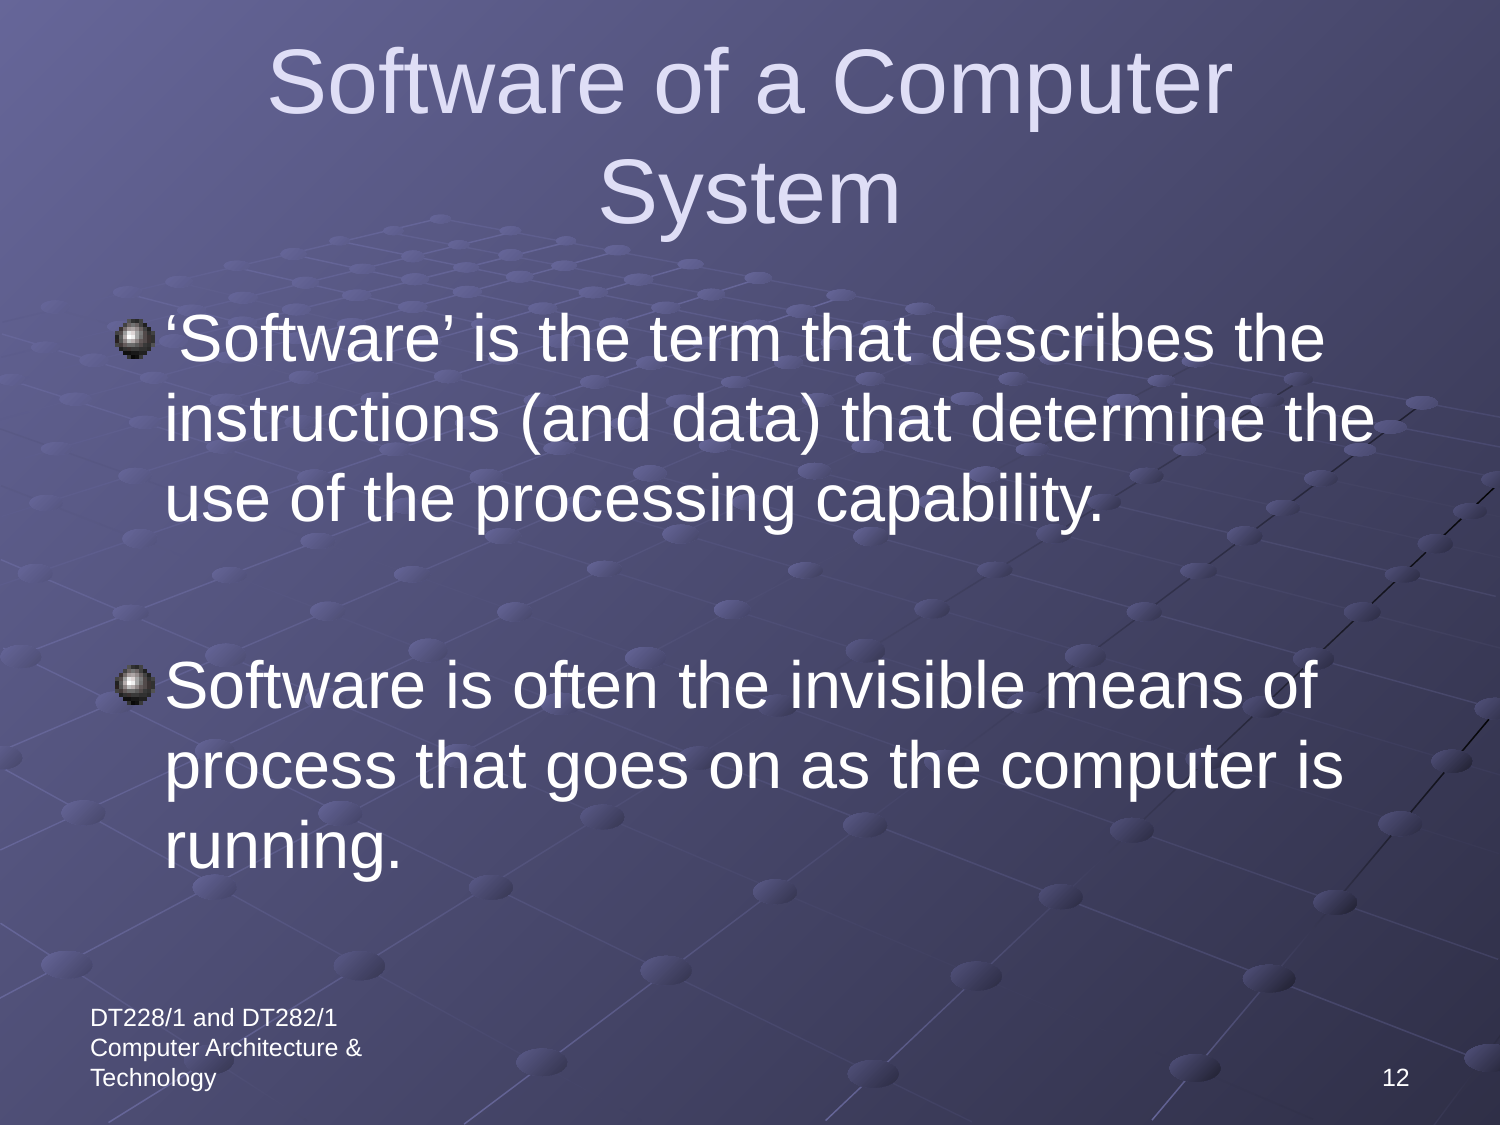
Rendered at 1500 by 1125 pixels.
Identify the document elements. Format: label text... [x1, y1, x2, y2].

slide_number 12 [1074, 1023, 1426, 1100]
list ‘Software’ is the term that describes the instructions (and data) that determine the use of the processing capability. Software is often the invisible means of process that goes on as the computer is running. [92, 287, 1406, 988]
picture [107, 658, 155, 705]
slide_number DT228/1 and DT282/1 Computer Architecture & Technology [74, 1023, 426, 1100]
title Software of a Computer System [93, 49, 1407, 250]
picture [107, 311, 155, 359]
